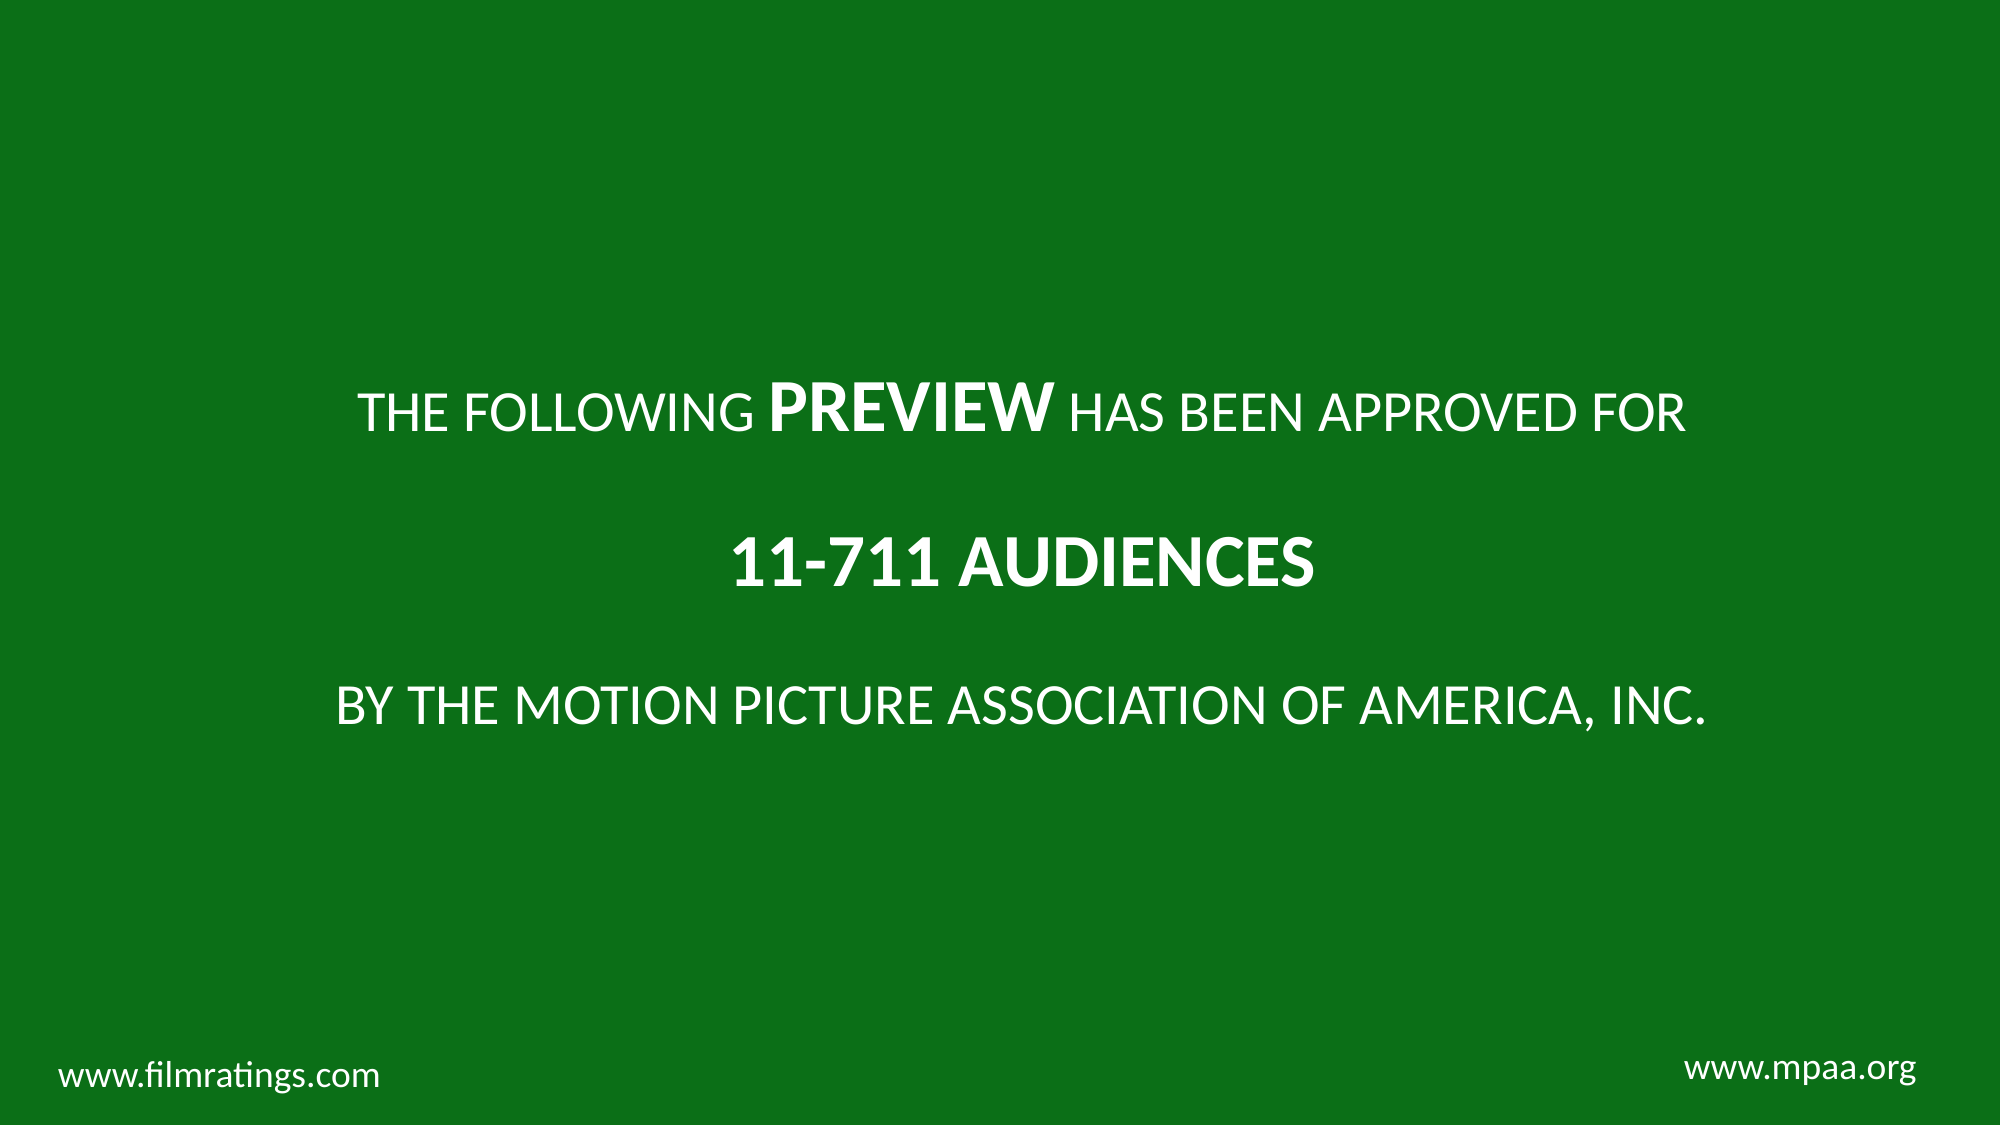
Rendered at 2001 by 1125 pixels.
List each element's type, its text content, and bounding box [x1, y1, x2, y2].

text_box www.filmratings.com [43, 1042, 413, 1103]
text_box THE FOLLOWING PREVIEW HAS BEEN APPROVED FOR [298, 349, 1747, 454]
text_box www.mpaa.org [1562, 1034, 1932, 1095]
text_box BY THE MOTION PICTURE ASSOCIATION OF AMERICA, INC. [298, 659, 1747, 744]
text_box 11-711 AUDIENCES [298, 504, 1747, 609]
